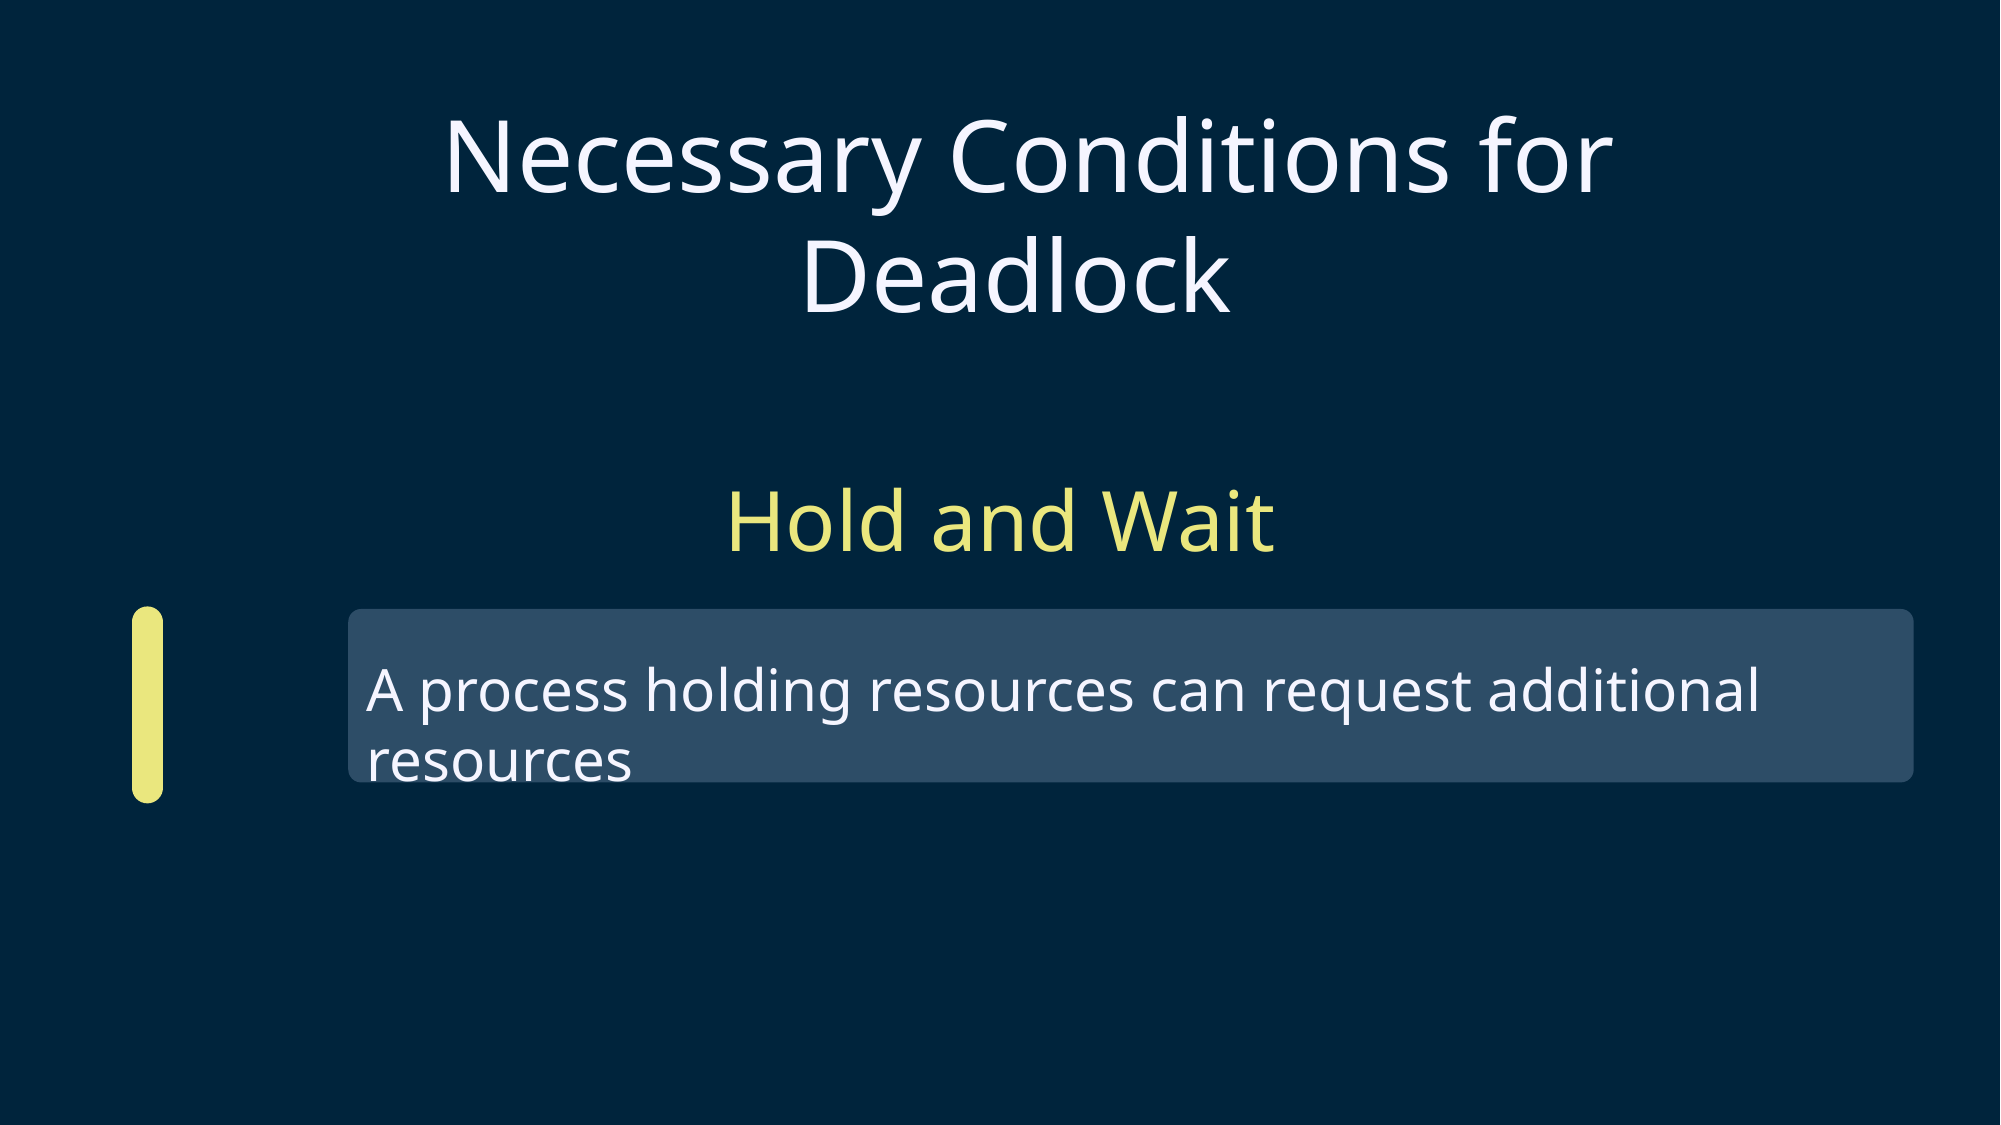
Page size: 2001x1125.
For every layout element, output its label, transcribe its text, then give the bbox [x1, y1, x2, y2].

text_box A process holding resources can request additional resources [351, 645, 1909, 801]
text_box Hold and Wait [260, 460, 1740, 576]
text_box [347, 607, 1915, 781]
text_box Necessary Conditions for Deadlock [291, 84, 1740, 340]
